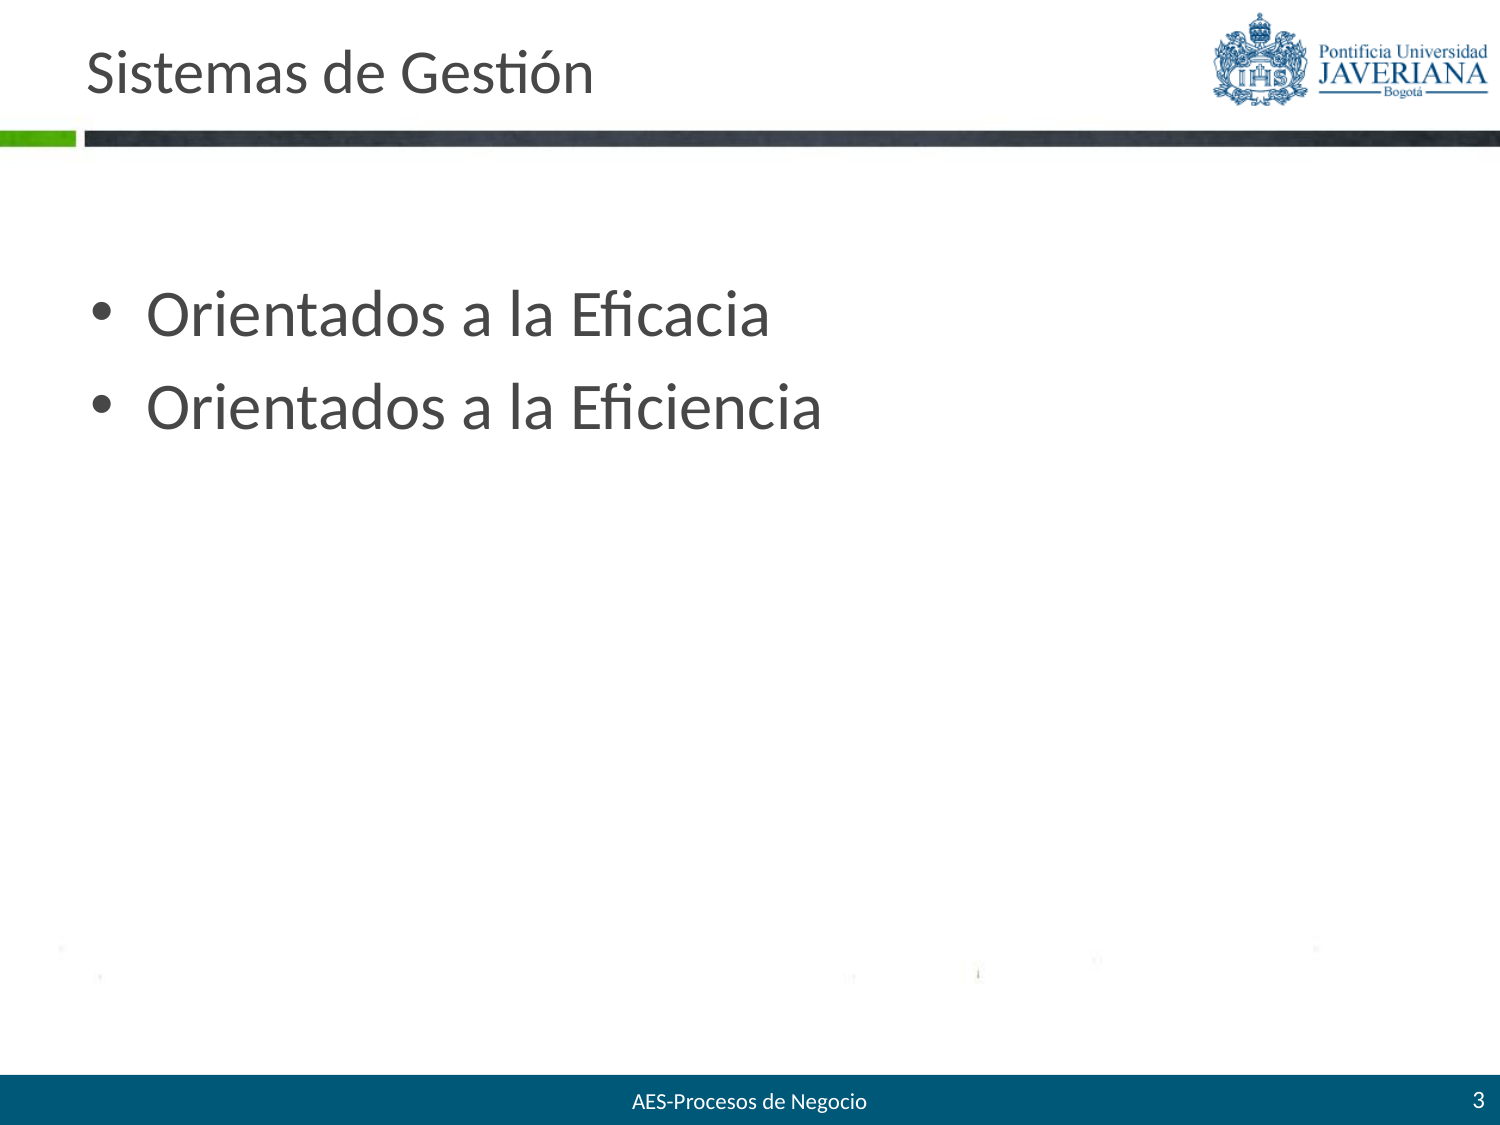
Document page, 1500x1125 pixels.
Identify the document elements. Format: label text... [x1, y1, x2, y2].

list Orientados a la Eficacia Orientados a la Eficiencia [74, 262, 1426, 1006]
title Sistemas de Gestión [71, 12, 1451, 126]
slide_number 3 [1149, 1068, 1500, 1125]
picture [0, 0, 1500, 1074]
